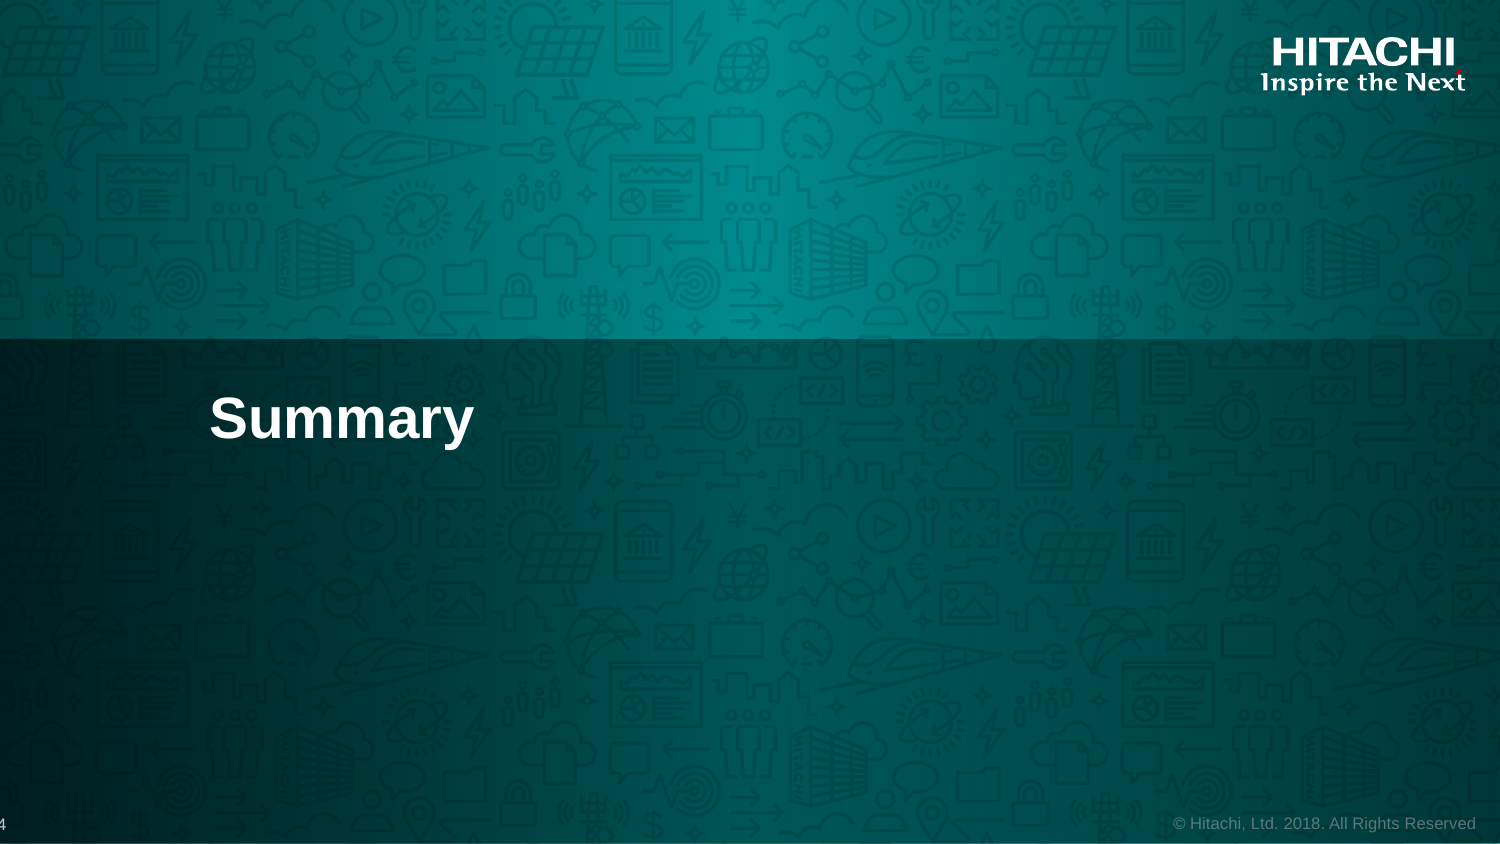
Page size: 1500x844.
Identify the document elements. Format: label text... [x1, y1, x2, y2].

title Summary [194, 380, 1451, 520]
